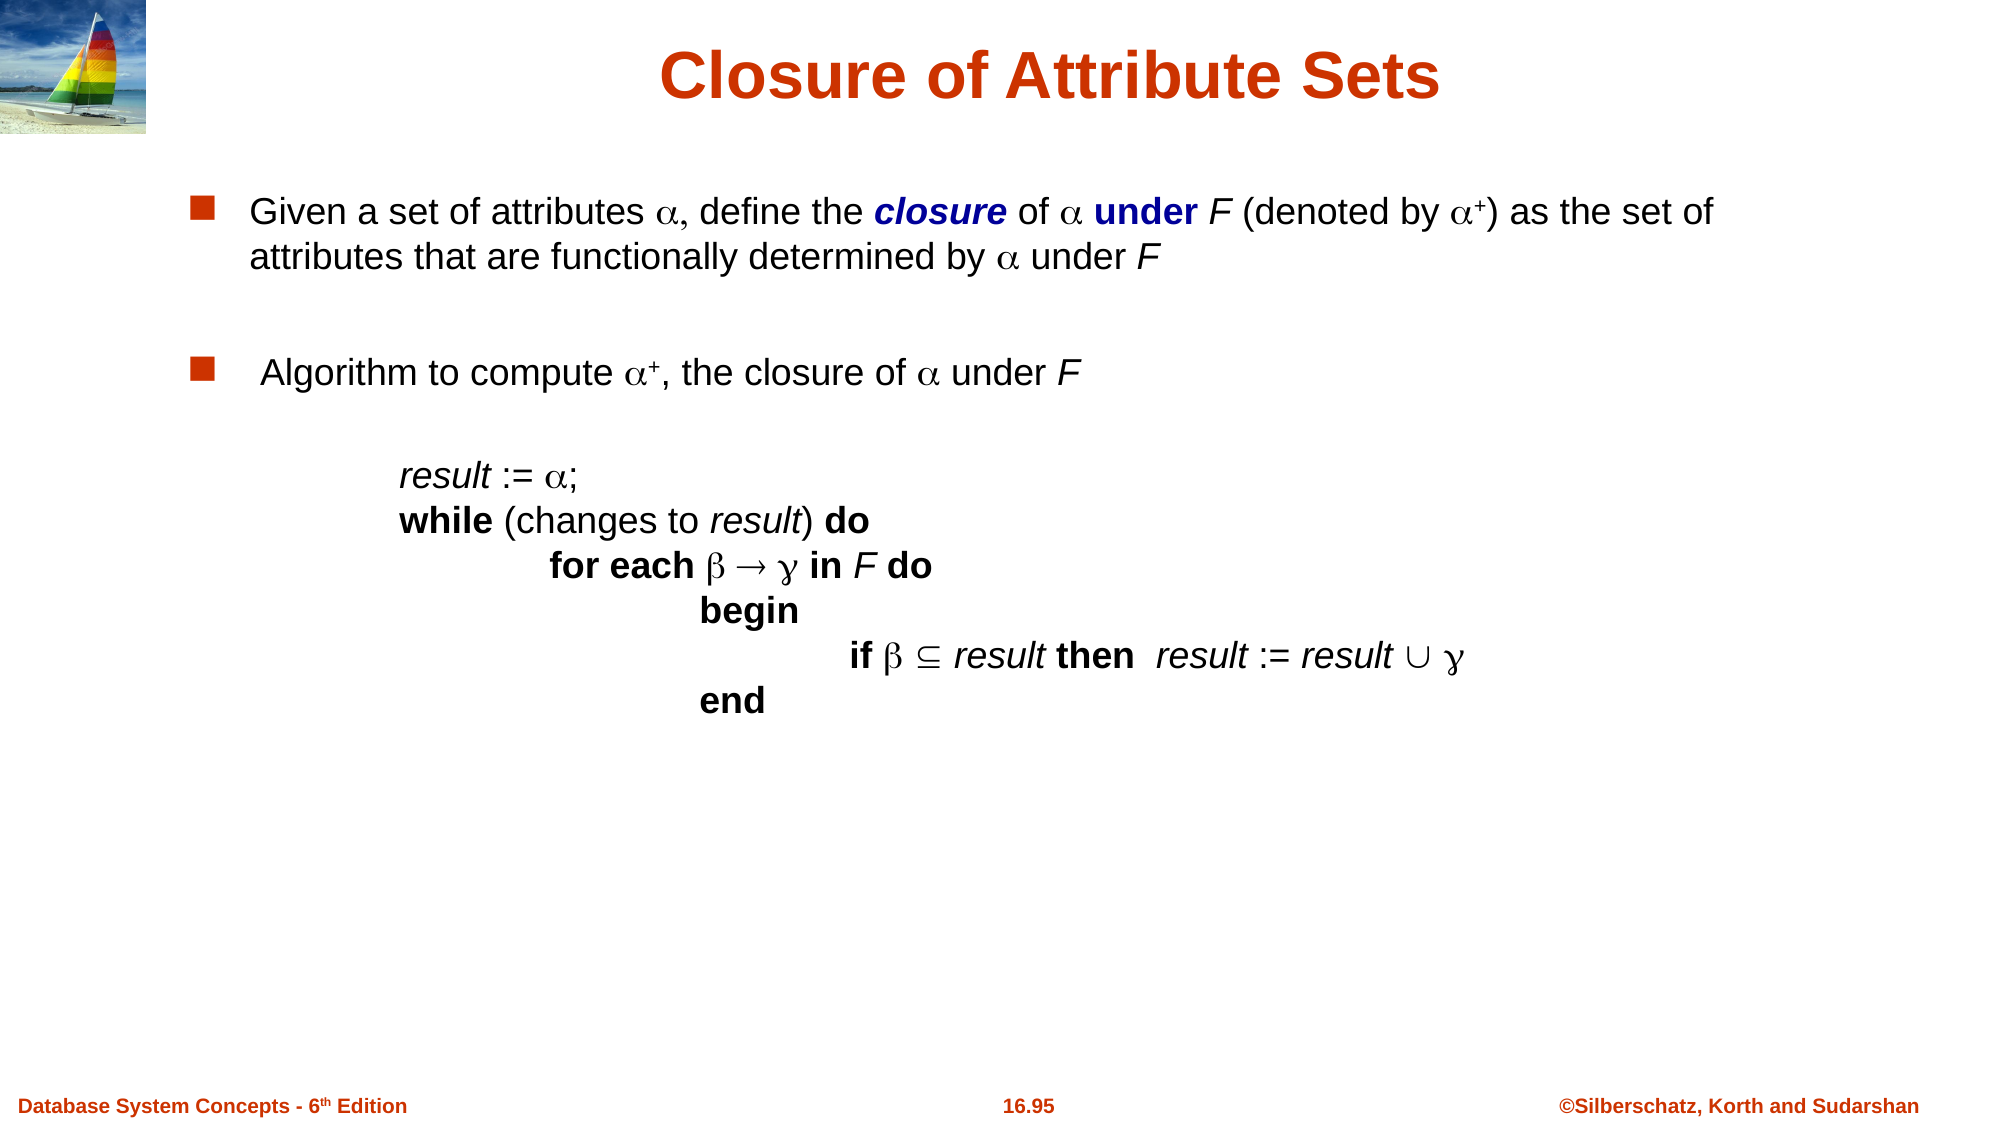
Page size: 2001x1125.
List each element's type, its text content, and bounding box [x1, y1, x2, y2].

list Given a set of attributes a, define the closure of a under F (denoted by a+) as the set of attributes that are functionally determined by a under F Algorithm to compute a+, the closure of a under F result := a; while (changes to result) do for each    in F do begin if   result then result := result   end [178, 179, 1854, 984]
title Closure of Attribute Sets [167, 18, 1935, 120]
picture [0, 0, 146, 134]
